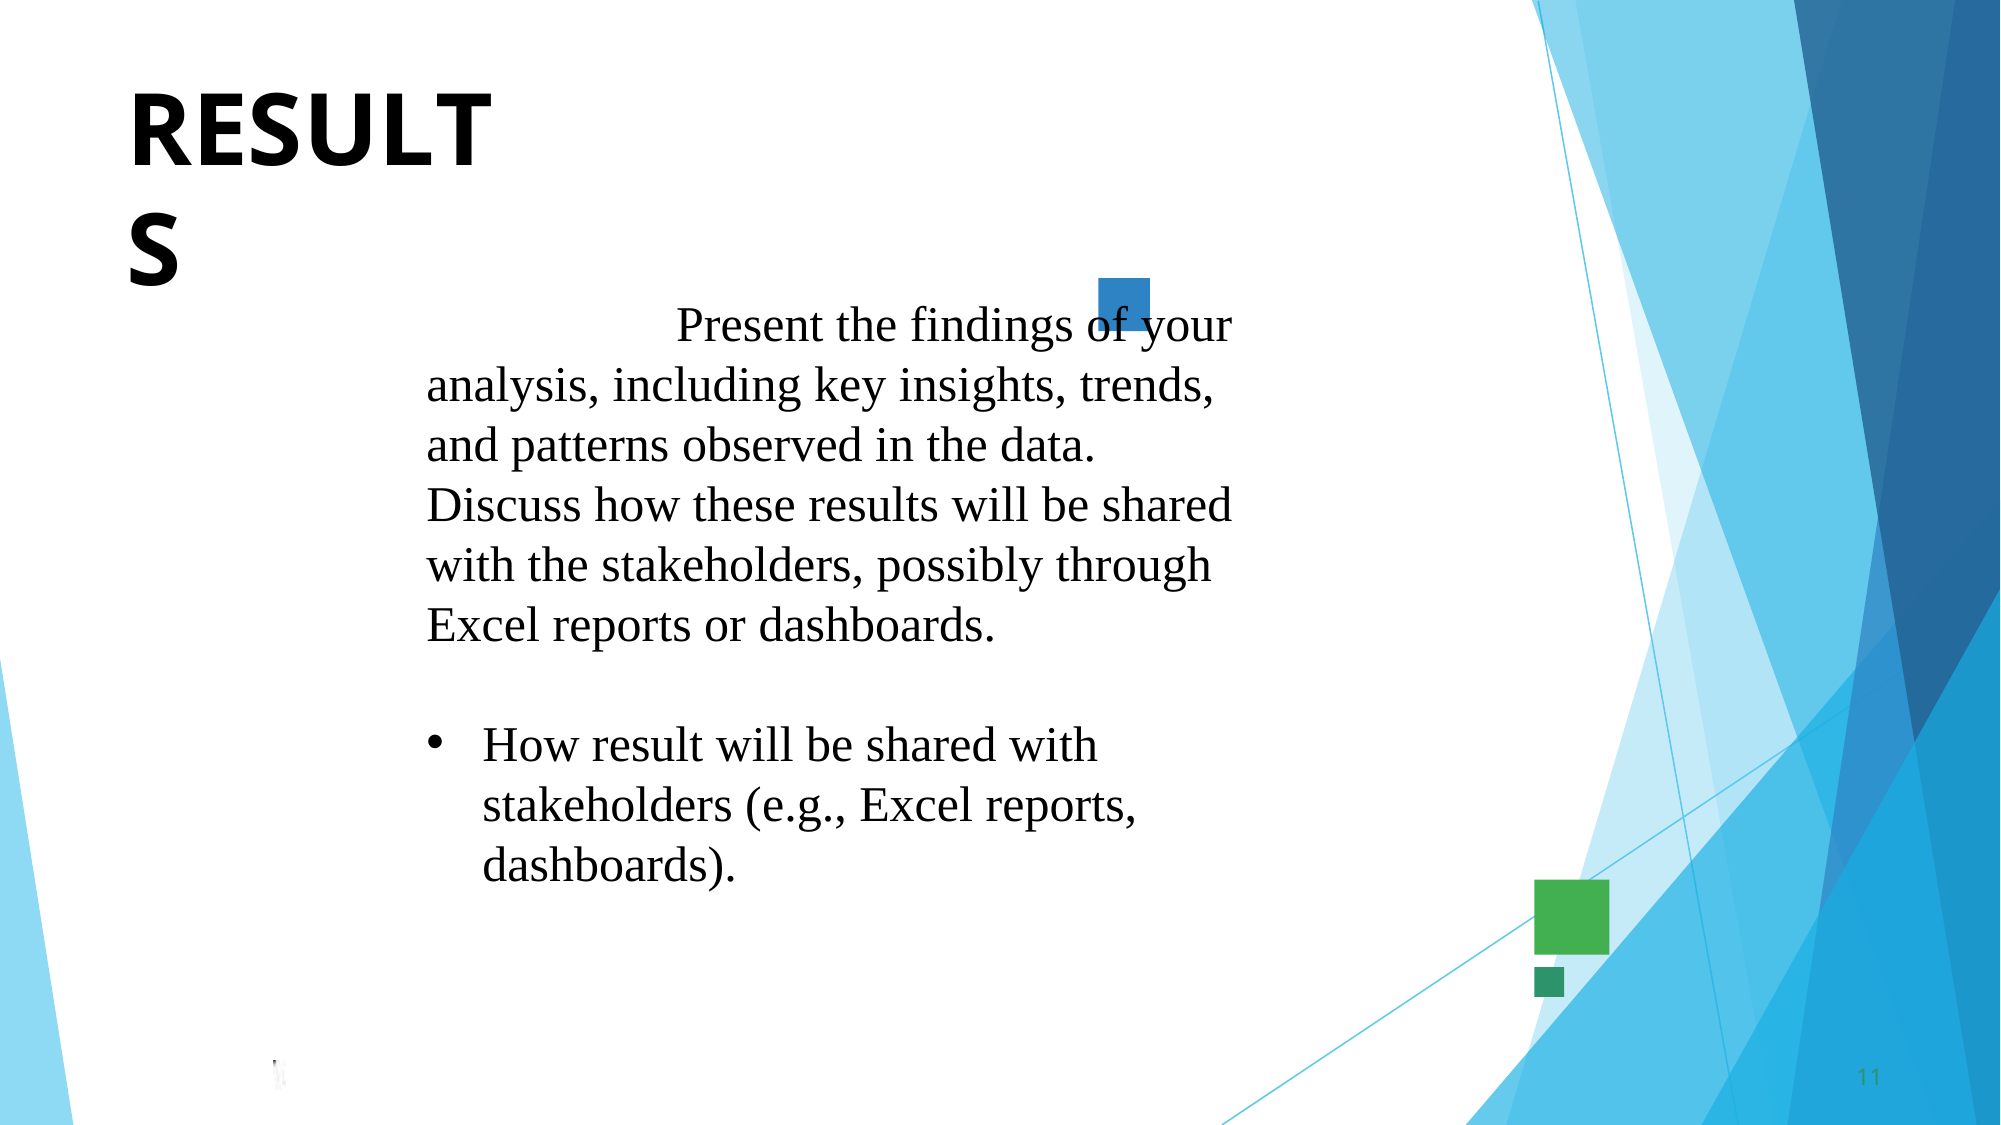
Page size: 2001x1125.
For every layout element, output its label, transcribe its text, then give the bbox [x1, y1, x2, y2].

text_box [1534, 967, 1565, 997]
picture [273, 1060, 287, 1091]
text_box [1534, 879, 1610, 955]
text_box Present the findings of your analysis, including key insights, trends, and patterns observed in the data. Discuss how these results will be shared with the stakeholders, possibly through Excel reports or dashboards. How result will be shared with stakeholders (e.g., Excel reports, dashboards). [411, 163, 1276, 899]
title RESULTS [123, 63, 524, 306]
text_box 11 [1849, 1061, 1888, 1095]
